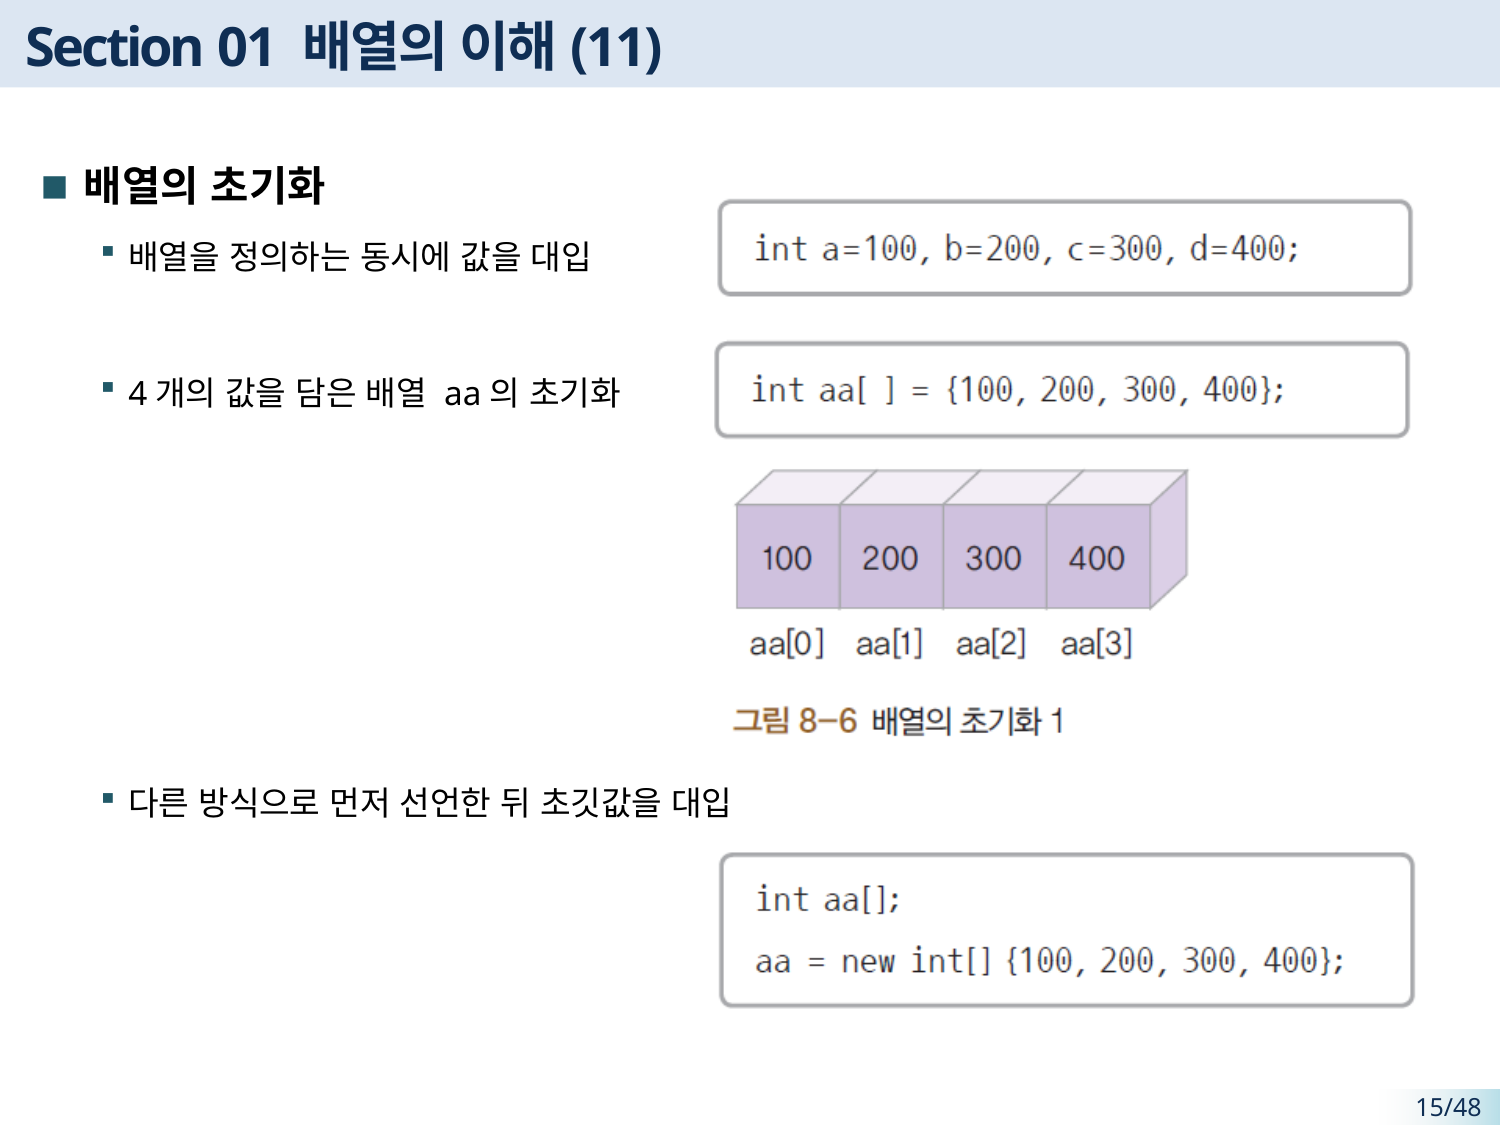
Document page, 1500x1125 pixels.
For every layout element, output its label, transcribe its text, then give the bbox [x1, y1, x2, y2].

picture [712, 848, 1420, 1012]
picture [712, 336, 1415, 441]
list 배열의 초기화 배열을 정의하는 동시에 값을 대입 4개의 값을 담은 배열 aa의 초기화 다른 방식으로 먼저 선언한 뒤 초깃값을 대입 [10, 126, 1481, 1057]
picture [712, 193, 1422, 303]
picture [712, 457, 1209, 745]
title Section 01 배열의 이해(11) [10, 5, 1288, 84]
